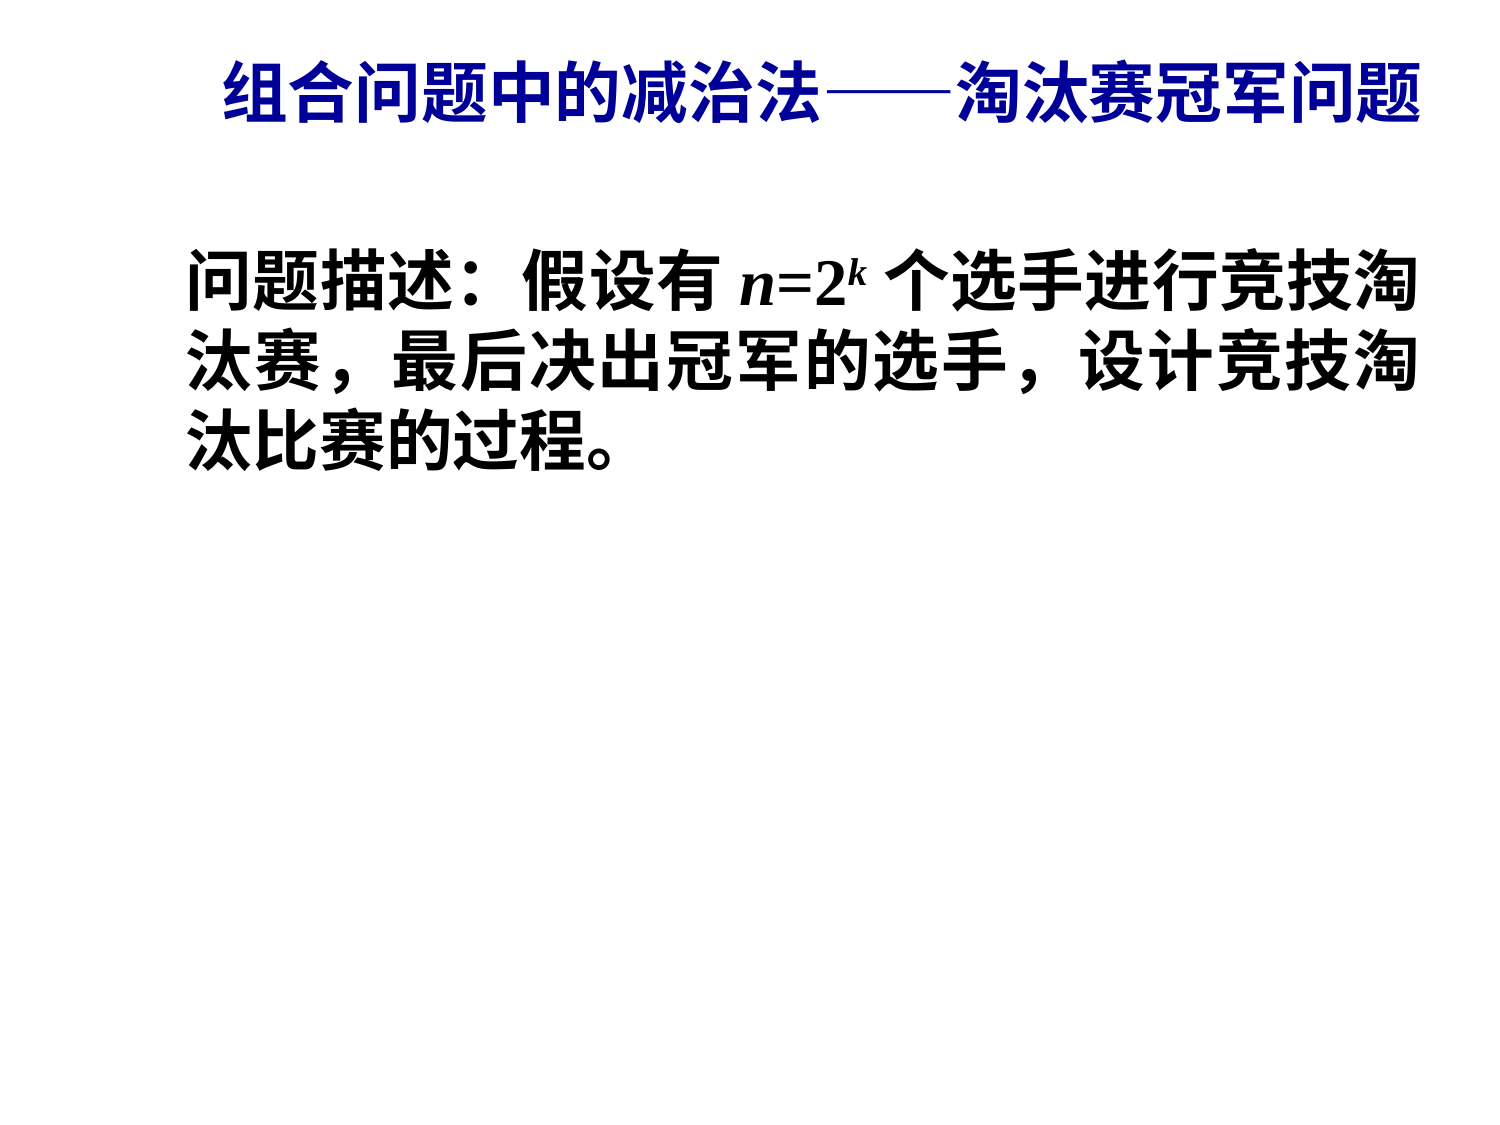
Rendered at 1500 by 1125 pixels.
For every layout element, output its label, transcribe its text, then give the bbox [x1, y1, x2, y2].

text_box 问题描述：假设有n=2k个选手进行竞技淘汰赛，最后决出冠军的选手，设计竞技淘汰比赛的过程。 [171, 231, 1436, 487]
text_box 组合问题中的减治法——淘汰赛冠军问题 [206, 31, 1459, 138]
